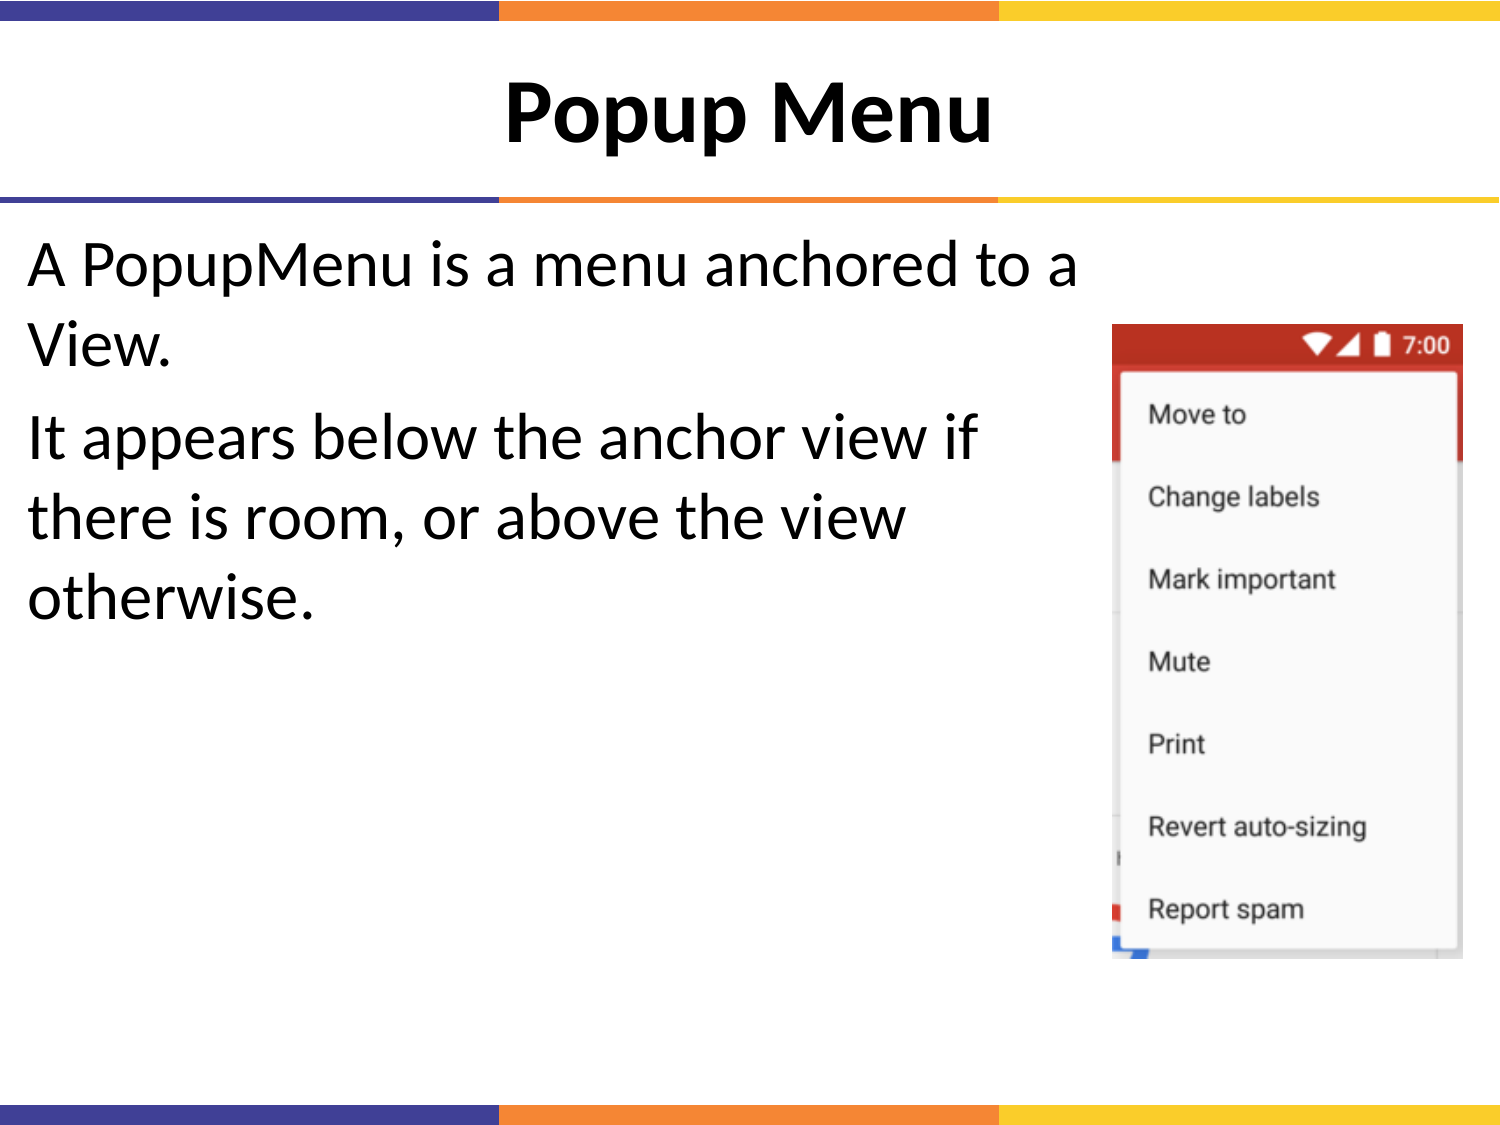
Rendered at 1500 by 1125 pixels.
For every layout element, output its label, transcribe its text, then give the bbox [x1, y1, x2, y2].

picture [1112, 324, 1463, 959]
title Popup Menu [12, 24, 1488, 188]
list A PopupMenu is a menu anchored to a View. It appears below the anchor view if there is room, or above the view otherwise. [12, 212, 1125, 1100]
